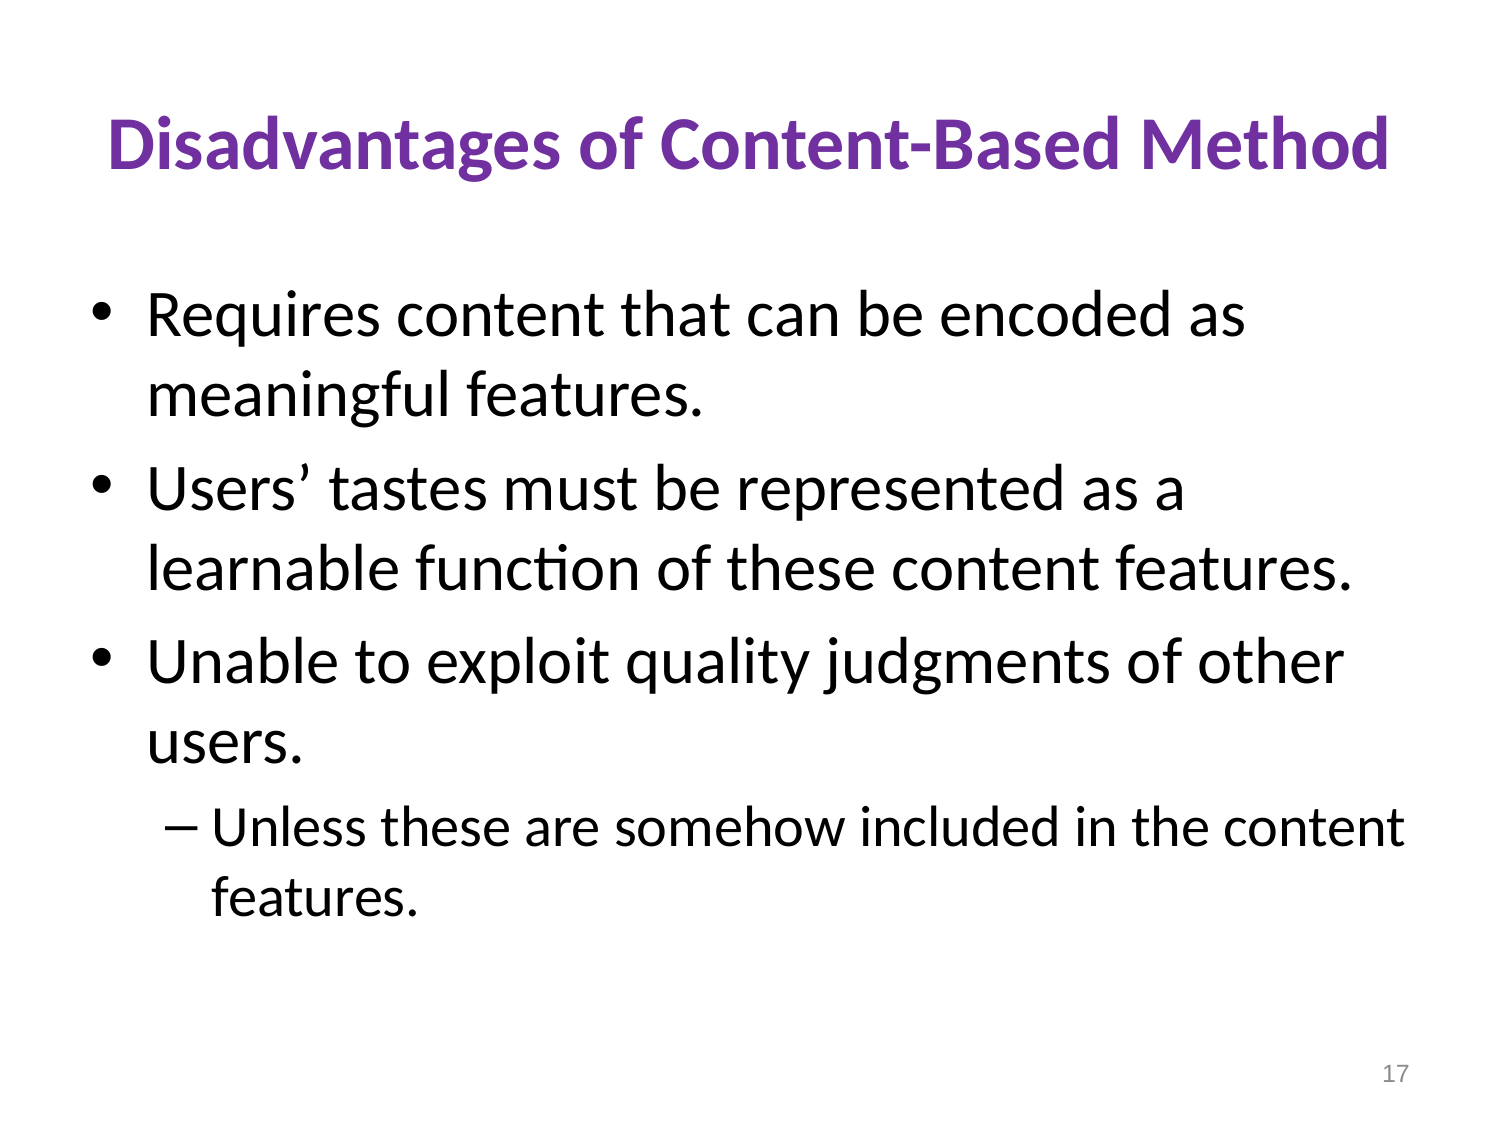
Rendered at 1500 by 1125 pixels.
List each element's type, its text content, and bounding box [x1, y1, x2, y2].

title Disadvantages of Content-Based Method [75, 45, 1425, 233]
slide_number 17 [1074, 1042, 1425, 1103]
list Requires content that can be encoded as meaningful features. Users’ tastes must be represented as a learnable function of these content features. Unable to exploit quality judgments of other users. Unless these are somehow included in the content features. [75, 262, 1425, 1005]
